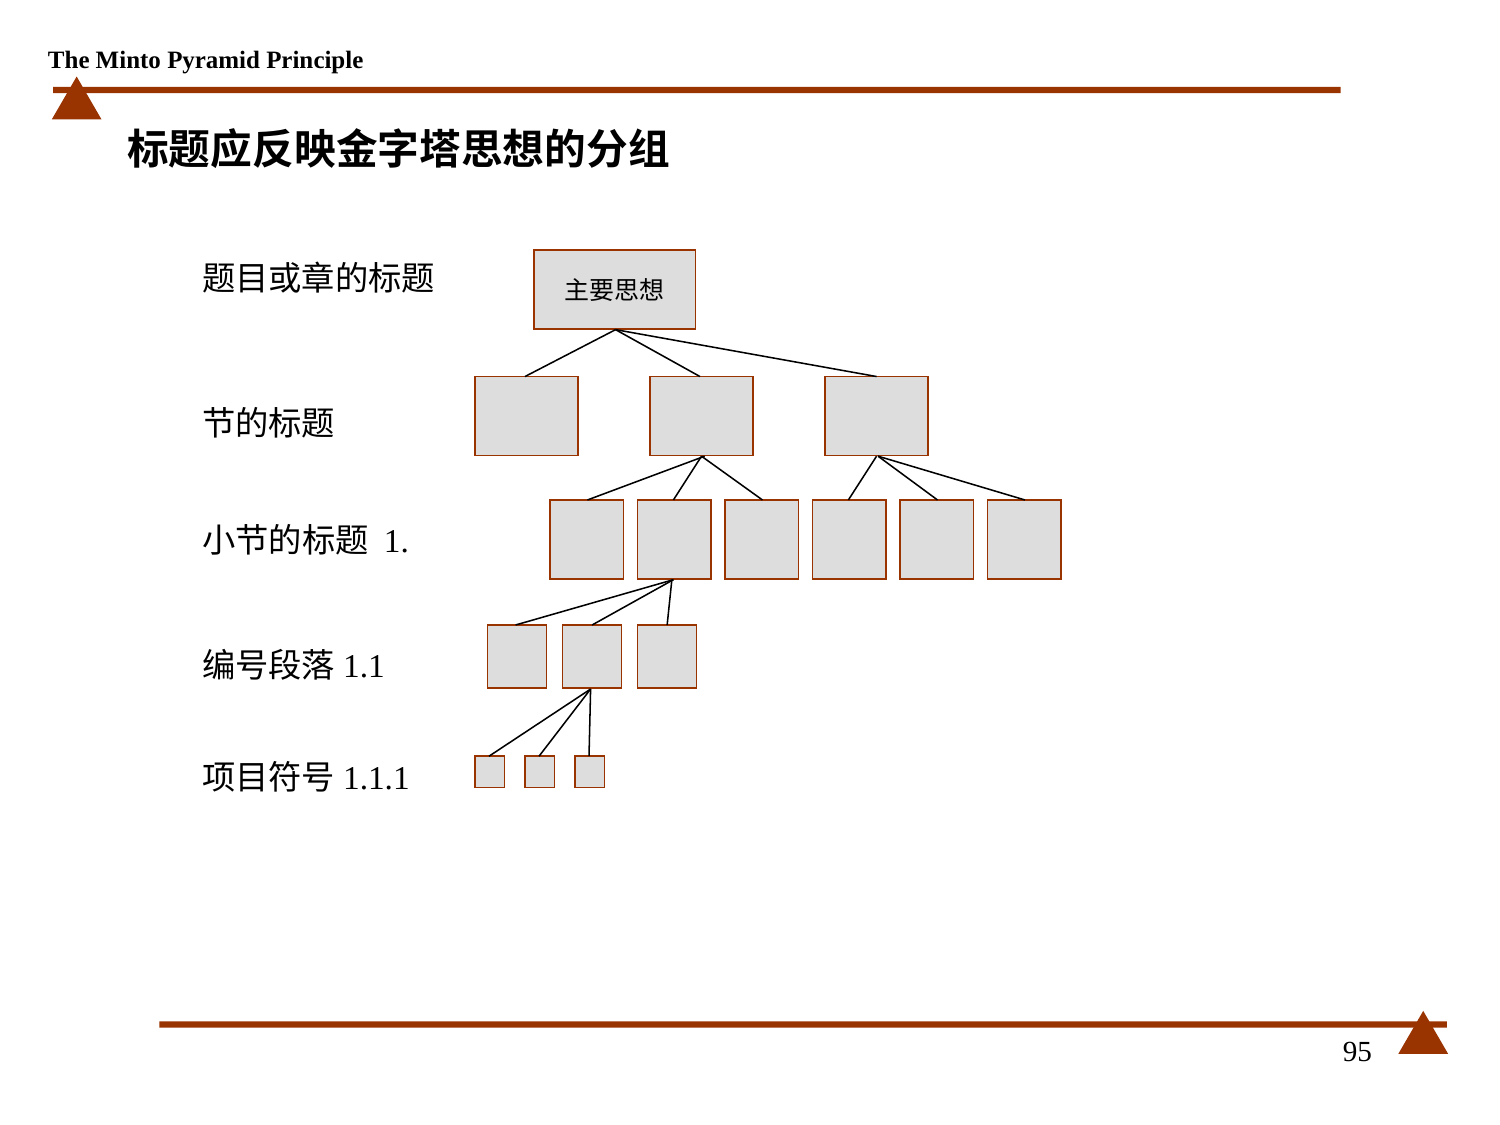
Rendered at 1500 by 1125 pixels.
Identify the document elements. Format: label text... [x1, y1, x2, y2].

slide_number 95 [1074, 1025, 1388, 1100]
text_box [187, 329, 928, 456]
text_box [187, 456, 1061, 580]
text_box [187, 249, 696, 329]
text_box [187, 688, 605, 805]
title 标题应反映金字塔思想的分组 [112, 99, 1424, 197]
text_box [187, 579, 697, 693]
